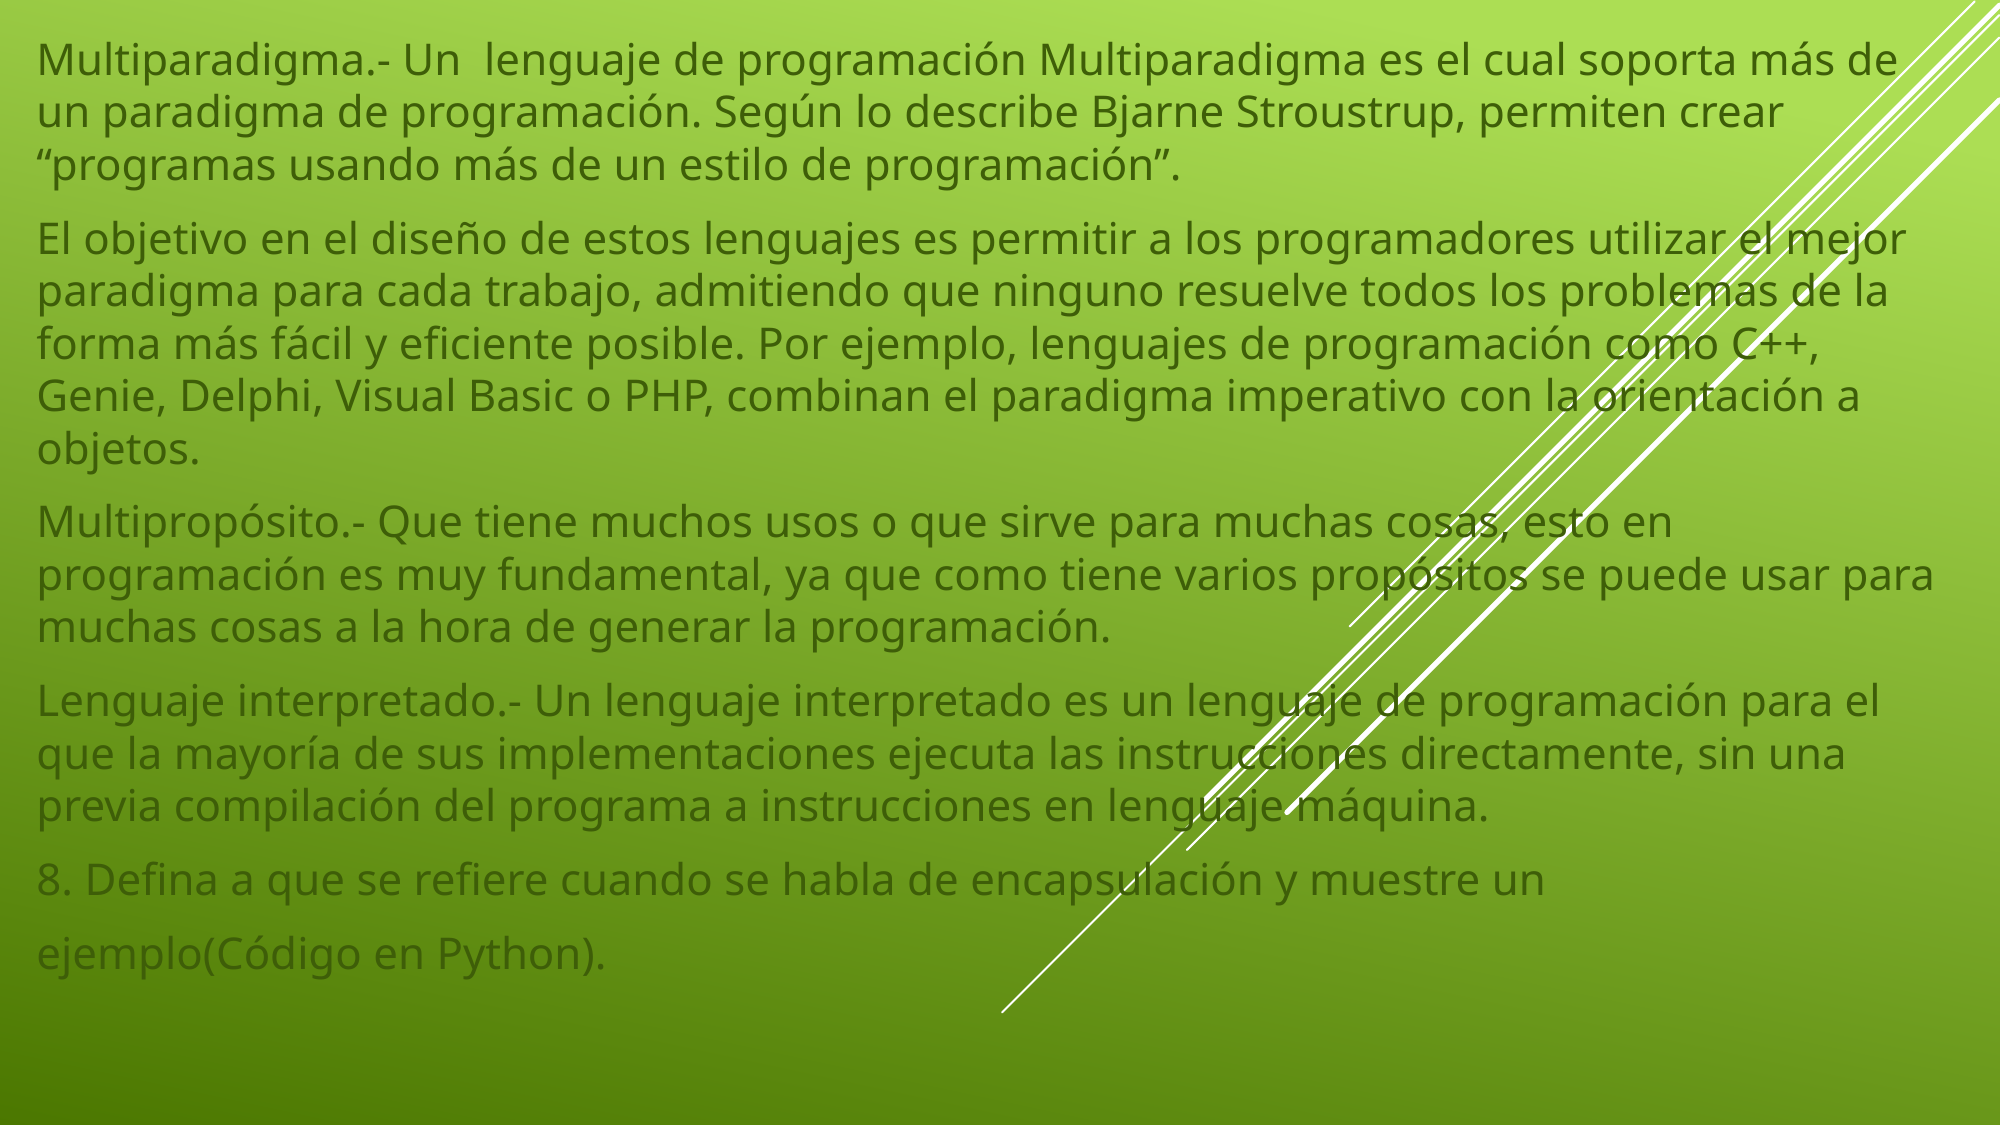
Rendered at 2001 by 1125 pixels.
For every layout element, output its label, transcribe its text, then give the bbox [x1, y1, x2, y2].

subtitle Multiparadigma.- Un lenguaje de programación Multiparadigma es el cual soporta más de un paradigma de programación. Según lo describe Bjarne Stroustrup, permiten crear “programas usando más de un estilo de programación”. El objetivo en el diseño de estos lenguajes es permitir a los programadores utilizar el mejor paradigma para cada trabajo, admitiendo que ninguno resuelve todos los problemas de la forma más fácil y eficiente posible. Por ejemplo, lenguajes de programación como C++, Genie, Delphi, Visual Basic o PHP, combinan el paradigma imperativo con la orientación a objetos. Multipropósito.- Que tiene muchos usos o que sirve para muchas cosas, esto en programación es muy fundamental, ya que como tiene varios propósitos se puede usar para muchas cosas a la hora de generar la programación. Lenguaje interpretado.- Un lenguaje interpretado es un lenguaje de programación para el que la mayoría de sus implementaciones ejecuta las instrucciones directamente, sin una previa compilación del programa a instrucciones en lenguaje máquina. 8. Defina a que se refiere cuando se habla de encapsulación y muestre un ejemplo(Código en Python). [21, 24, 1974, 1108]
